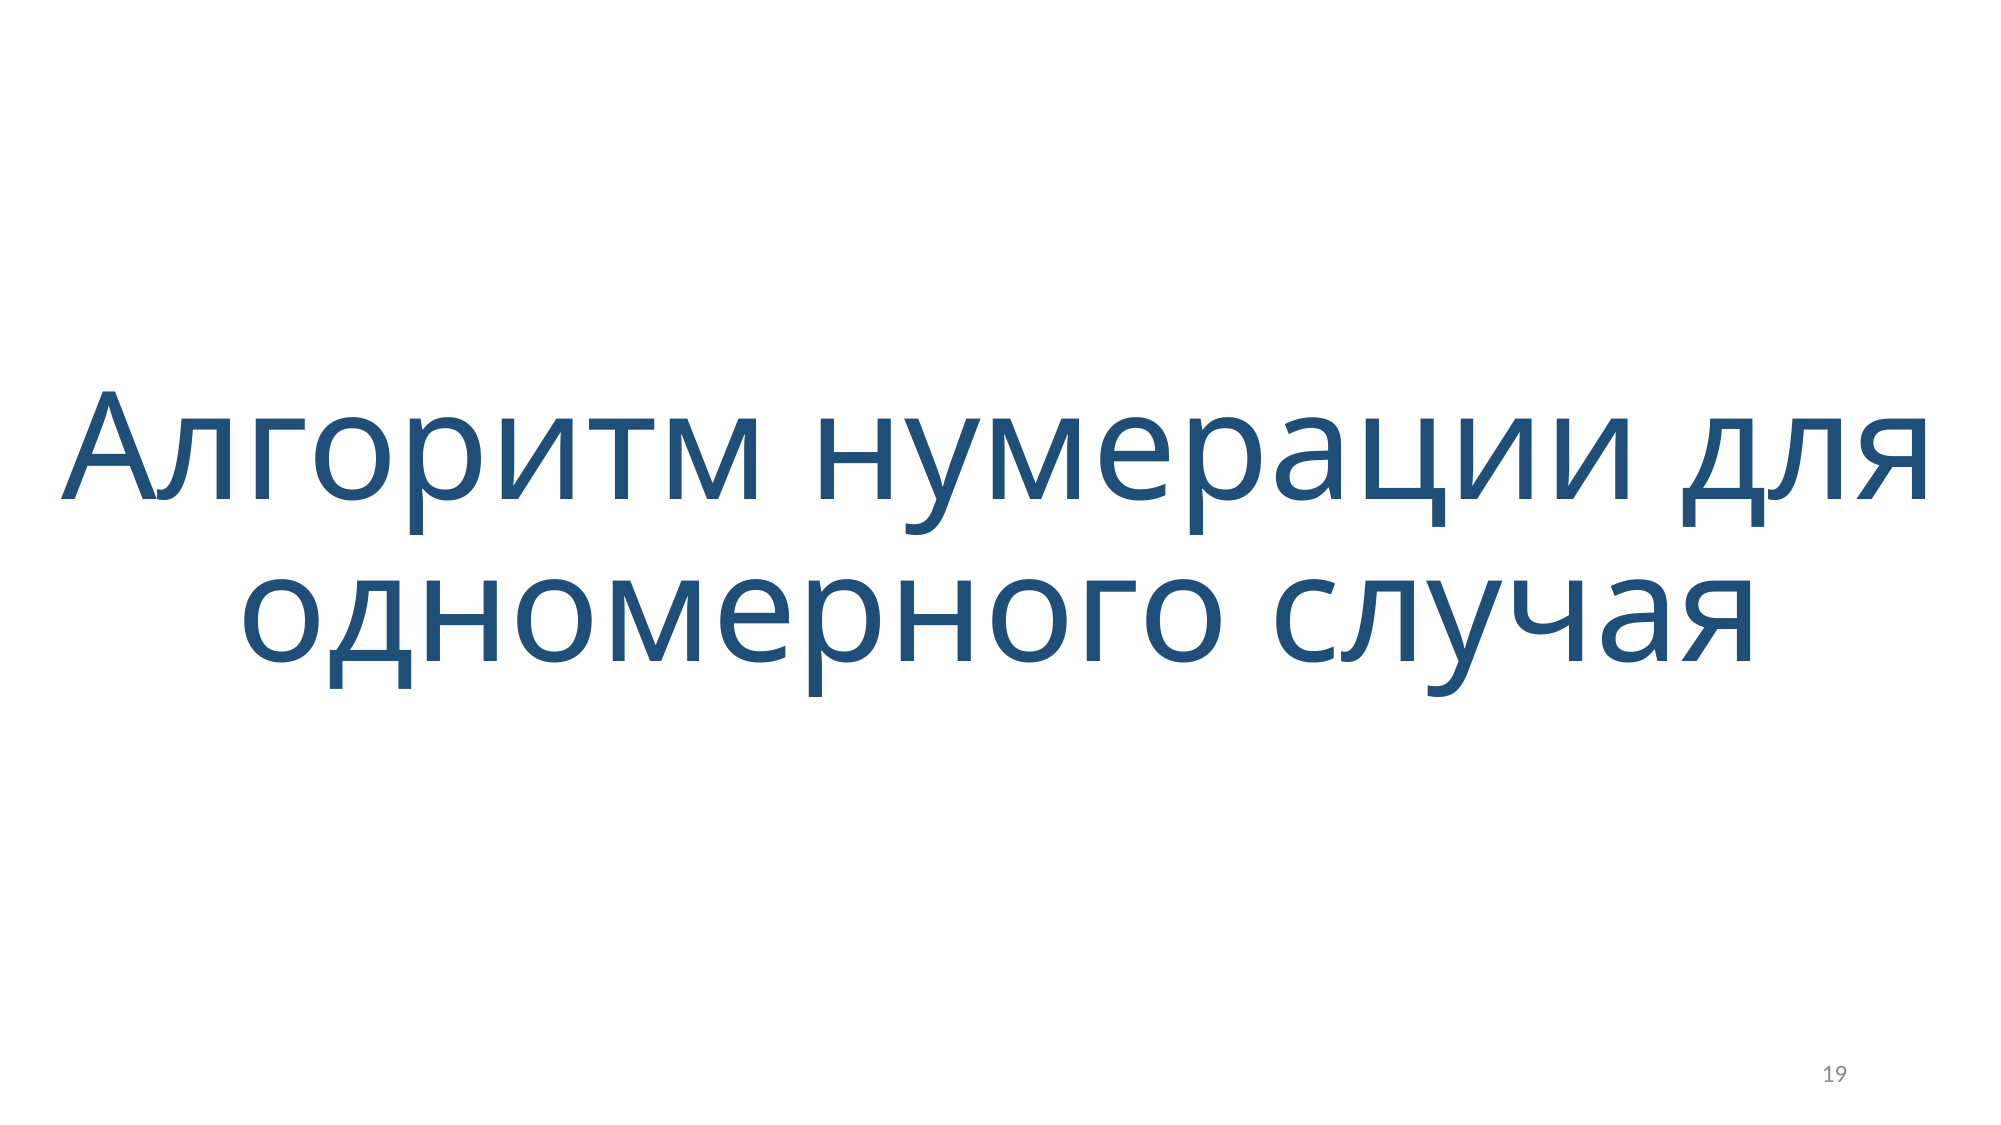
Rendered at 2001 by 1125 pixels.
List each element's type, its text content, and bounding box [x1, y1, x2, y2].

text_box Алгоритм нумерации для одномерного случая [0, 159, 2000, 905]
slide_number 19 [1412, 1042, 1863, 1103]
